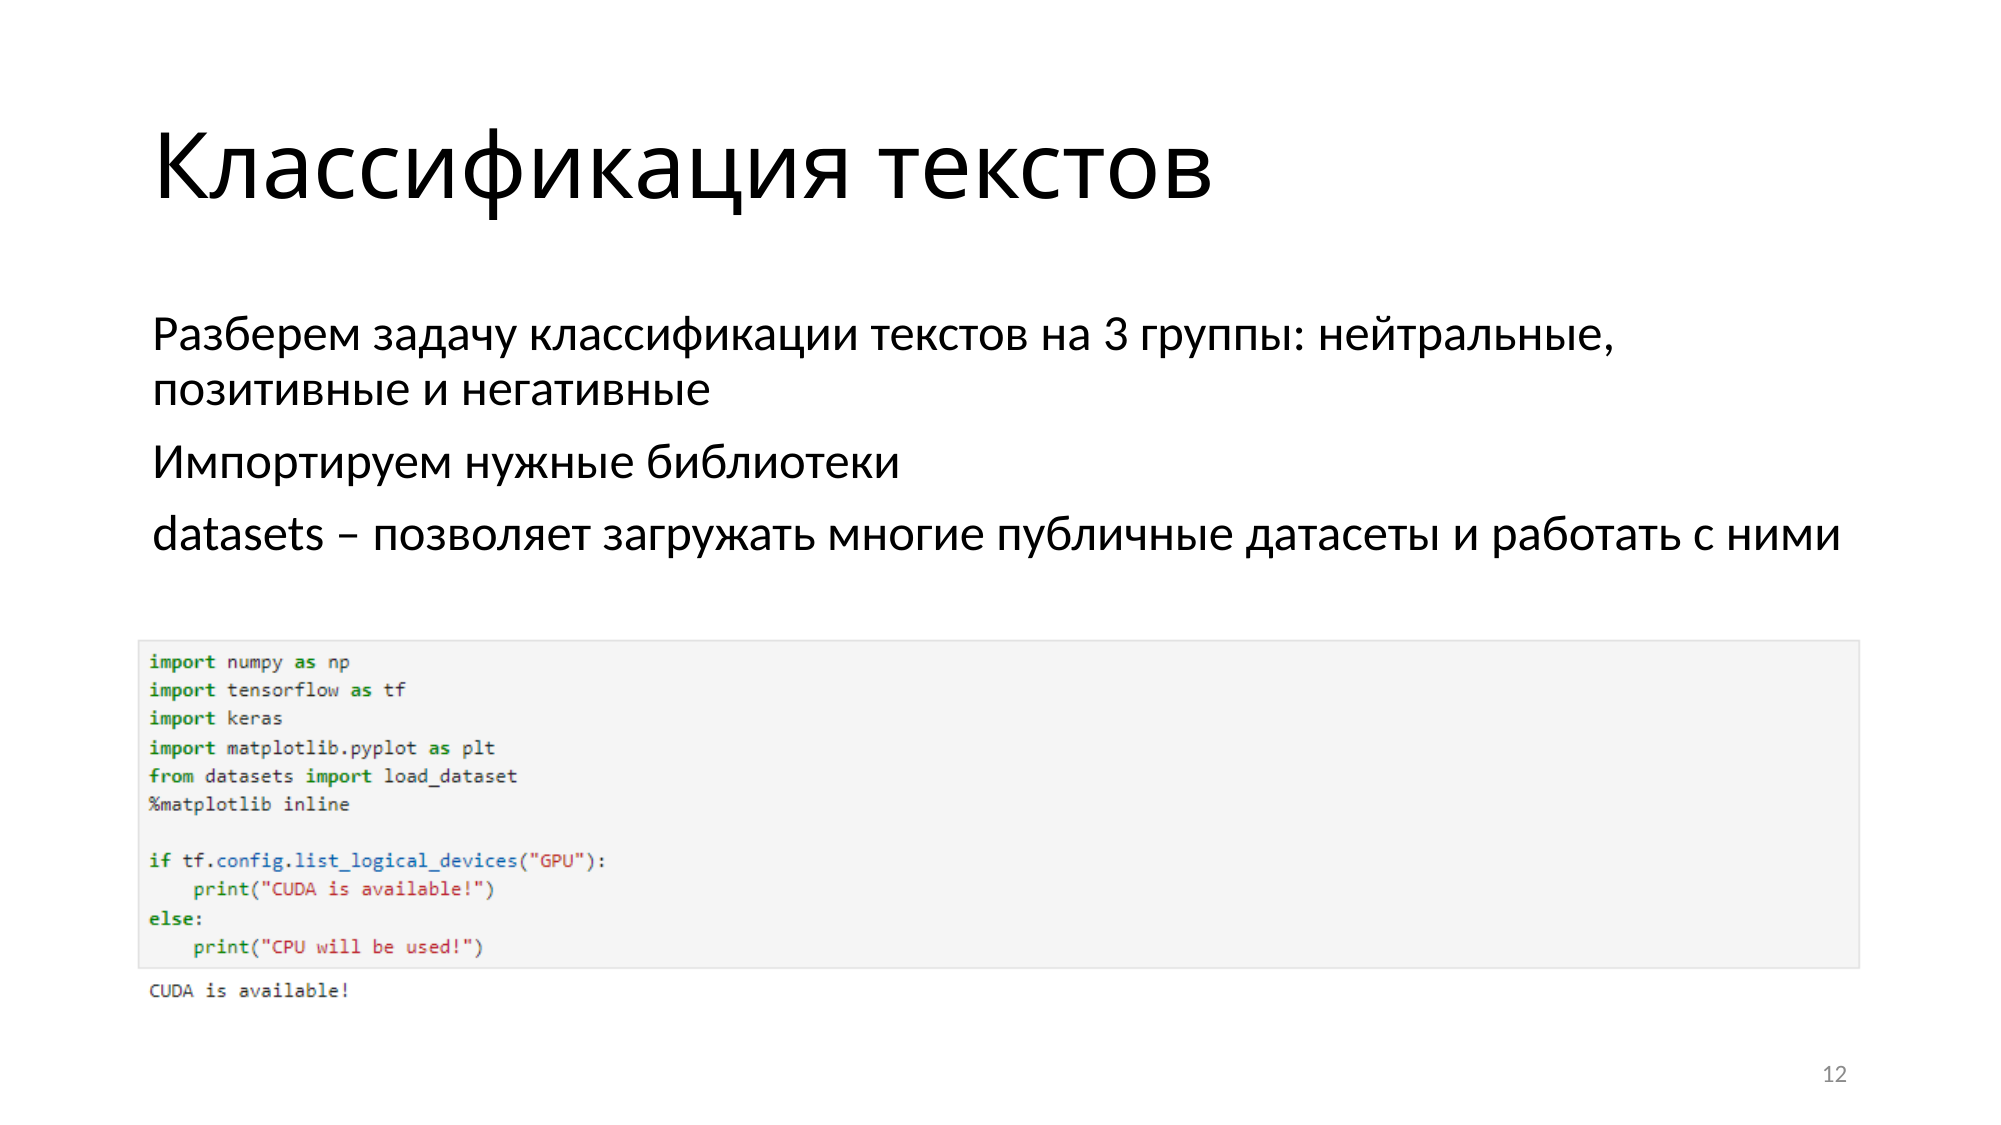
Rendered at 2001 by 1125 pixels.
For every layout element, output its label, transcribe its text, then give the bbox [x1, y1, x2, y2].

picture [135, 637, 1865, 1002]
list Разберем задачу классификации текстов на 3 группы: нейтральные, позитивные и негативные Импортируем нужные библиотеки datasets – позволяет загружать многие публичные датасеты и работать с ними [137, 299, 1863, 612]
title Классификация текстов [137, 59, 1863, 278]
slide_number 12 [1412, 1042, 1863, 1103]
